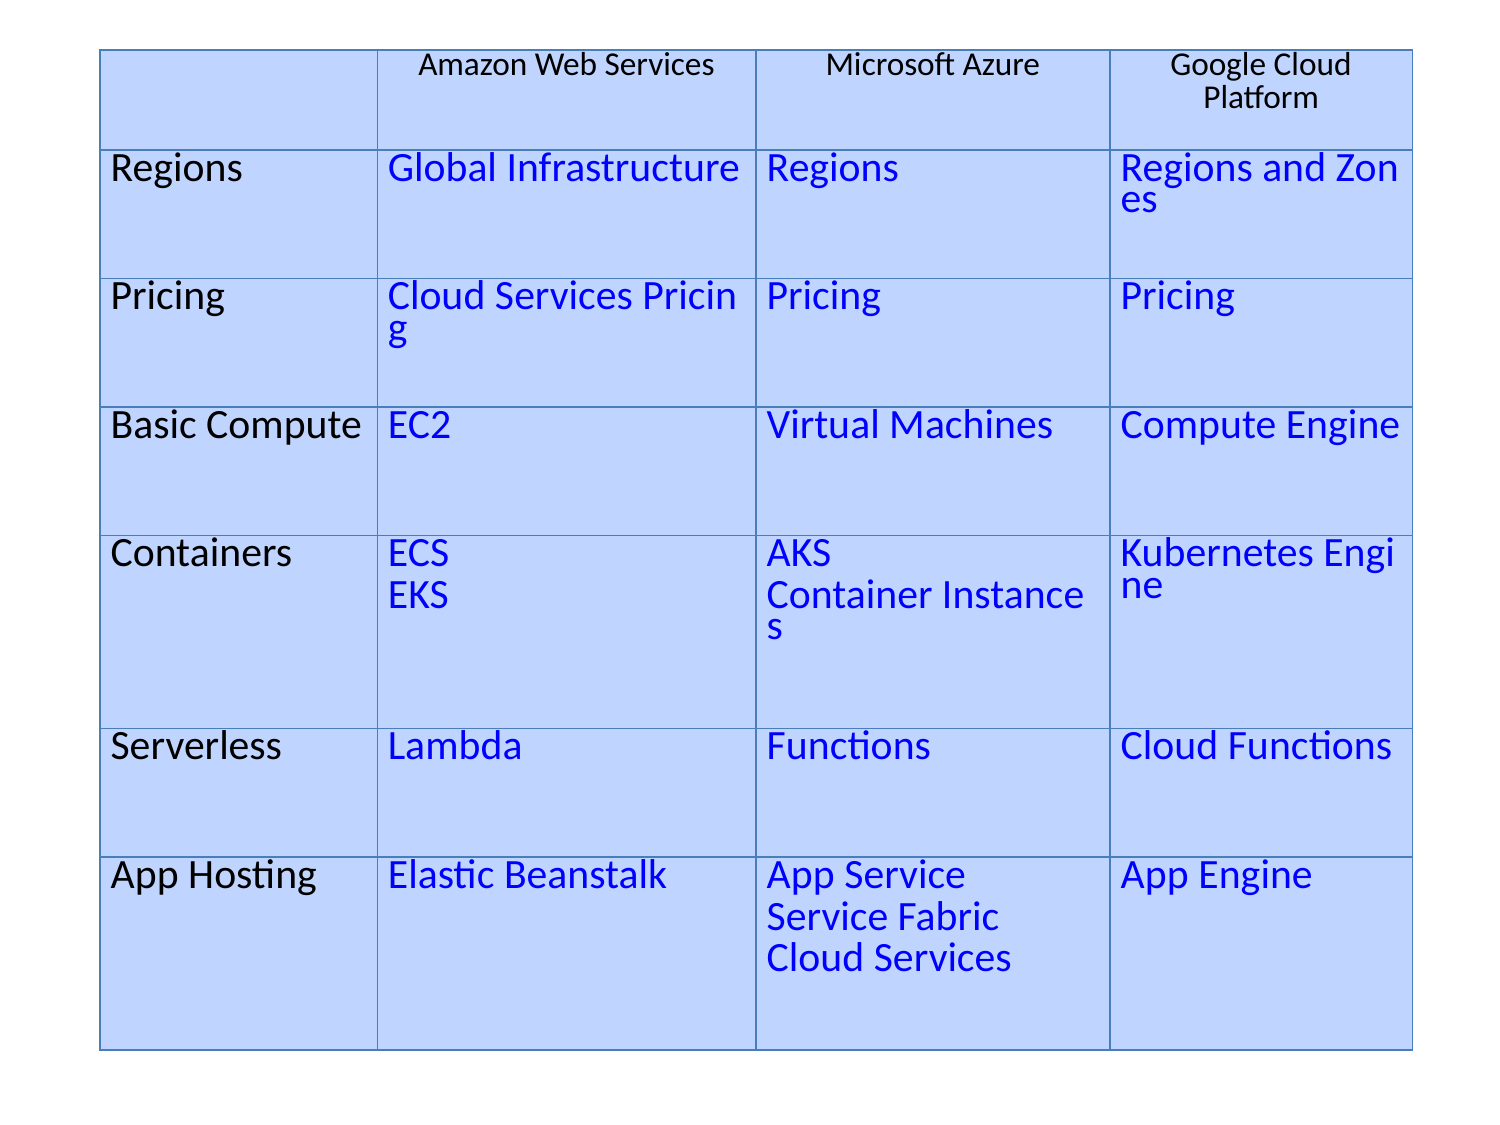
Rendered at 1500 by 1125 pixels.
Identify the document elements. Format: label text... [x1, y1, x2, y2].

table_header Microsoft Azure [757, 51, 1109, 149]
table_cell Kubernetes Engine [1111, 536, 1412, 728]
table_cell ECS EKS [378, 536, 755, 728]
table_cell Regions and Zones [1111, 151, 1412, 278]
table_cell AKS Container Instances [757, 536, 1109, 728]
table_cell EC2 [378, 408, 755, 535]
table_cell Global Infrastructure [378, 151, 755, 278]
table_cell Pricing [757, 279, 1109, 406]
table_cell Functions [757, 729, 1109, 856]
table_cell Basic Compute [101, 408, 377, 535]
table_cell Cloud Functions [1111, 729, 1412, 856]
table_cell Elastic Beanstalk [378, 858, 755, 1049]
table_cell App Hosting [101, 858, 377, 1049]
table_header Google Cloud Platform [1111, 51, 1412, 149]
table_cell App Service Service Fabric Cloud Services [757, 858, 1109, 1049]
table_header Amazon Web Services [378, 51, 755, 149]
table_cell Lambda [378, 729, 755, 856]
table_header [101, 51, 377, 149]
table_cell Regions [757, 151, 1109, 278]
table_cell App Engine [1111, 858, 1412, 1049]
table_cell Pricing [1111, 279, 1412, 406]
table_cell Serverless [101, 729, 377, 856]
table_cell Pricing [101, 279, 377, 406]
table_cell Virtual Machines [757, 408, 1109, 535]
table_cell Containers [101, 536, 377, 728]
table_cell Cloud Services Pricing [378, 279, 755, 406]
table_cell Regions [101, 151, 377, 278]
table_cell Compute Engine [1111, 408, 1412, 535]
